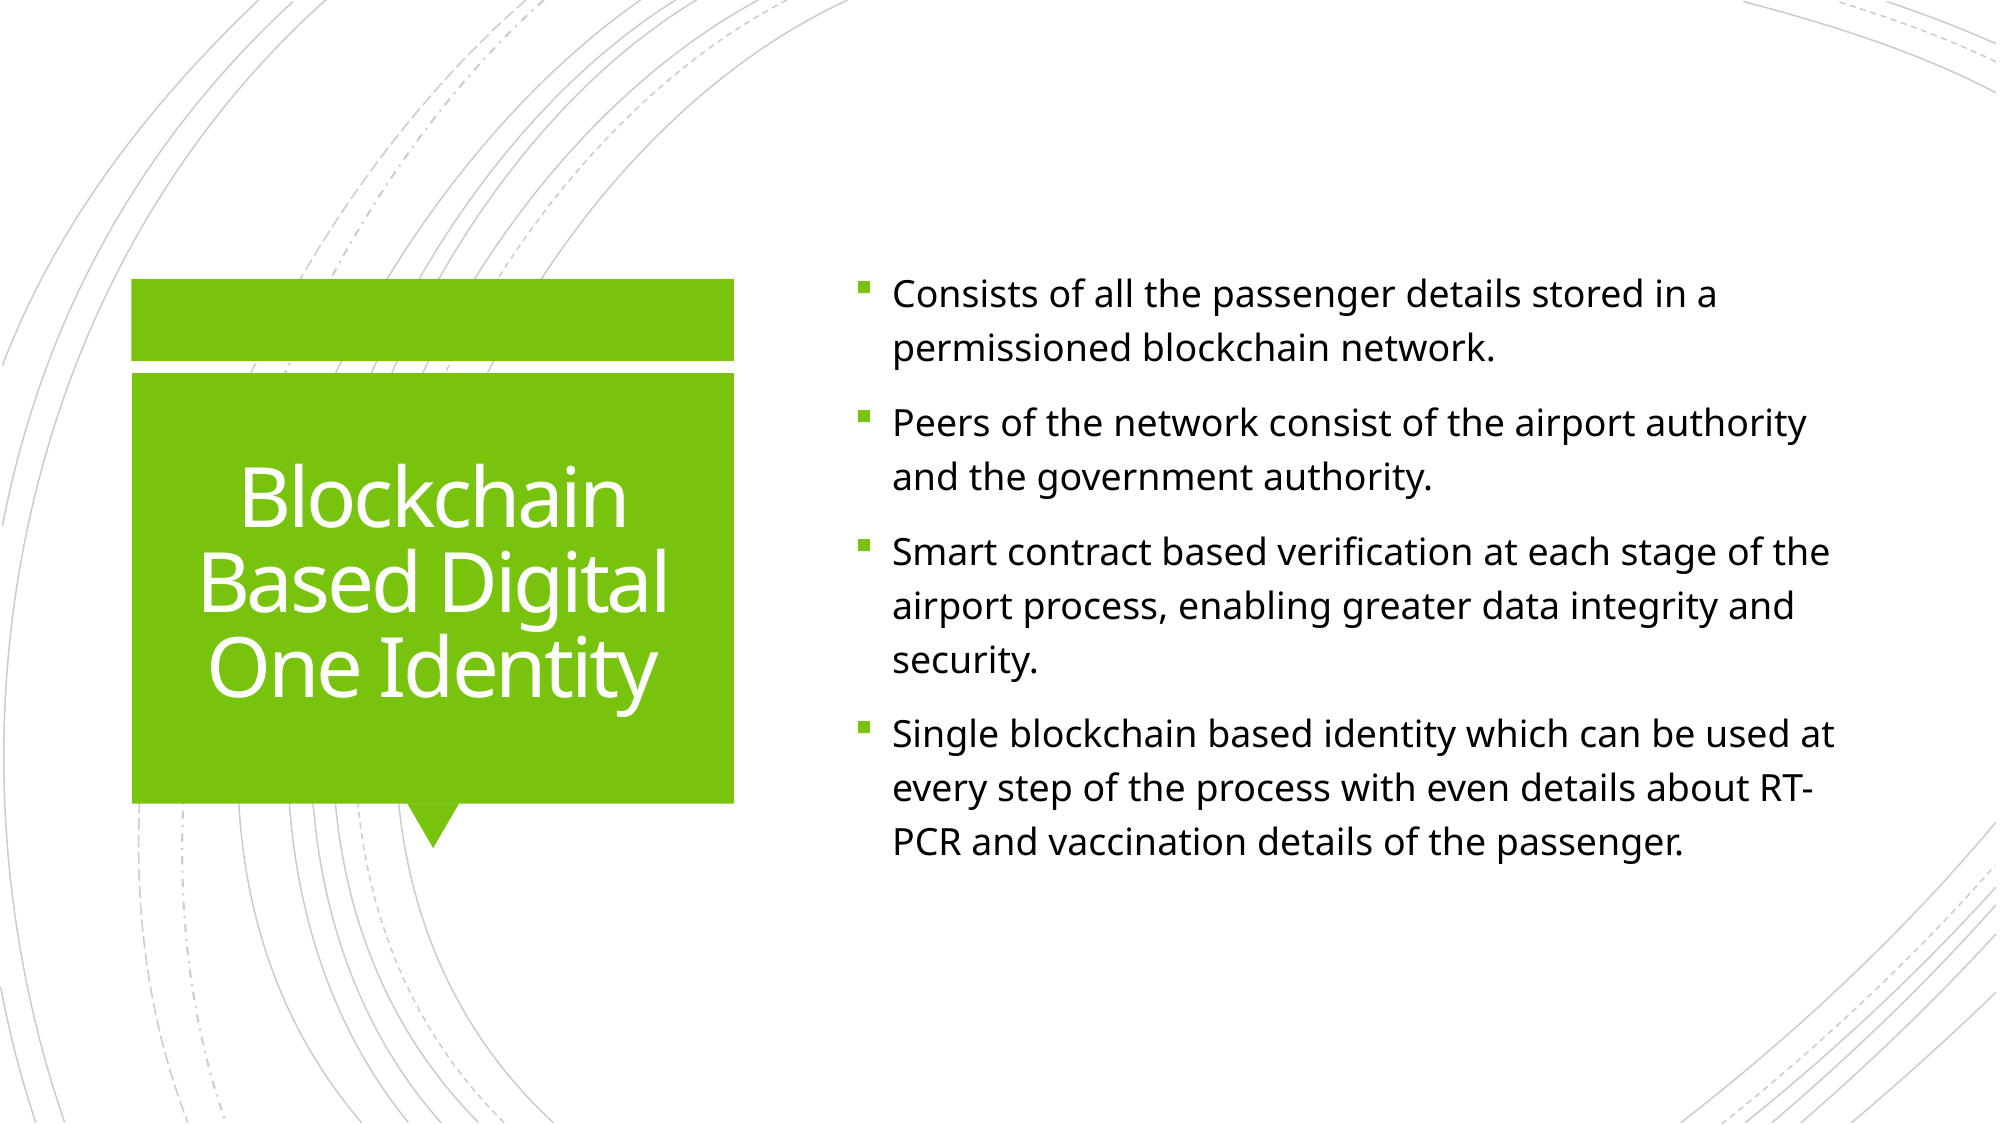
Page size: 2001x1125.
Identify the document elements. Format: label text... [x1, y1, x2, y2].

title Blockchain Based Digital One Identity [145, 385, 720, 789]
list Consists of all the passenger details stored in a permissioned blockchain network. Peers of the network consist of the airport authority and the government authority. Smart contract based verification at each stage of the airport process, enabling greater data integrity and security. Single blockchain based identity which can be used at every step of the process with even details about RT-PCR and vaccination details of the passenger. [839, 131, 1871, 993]
